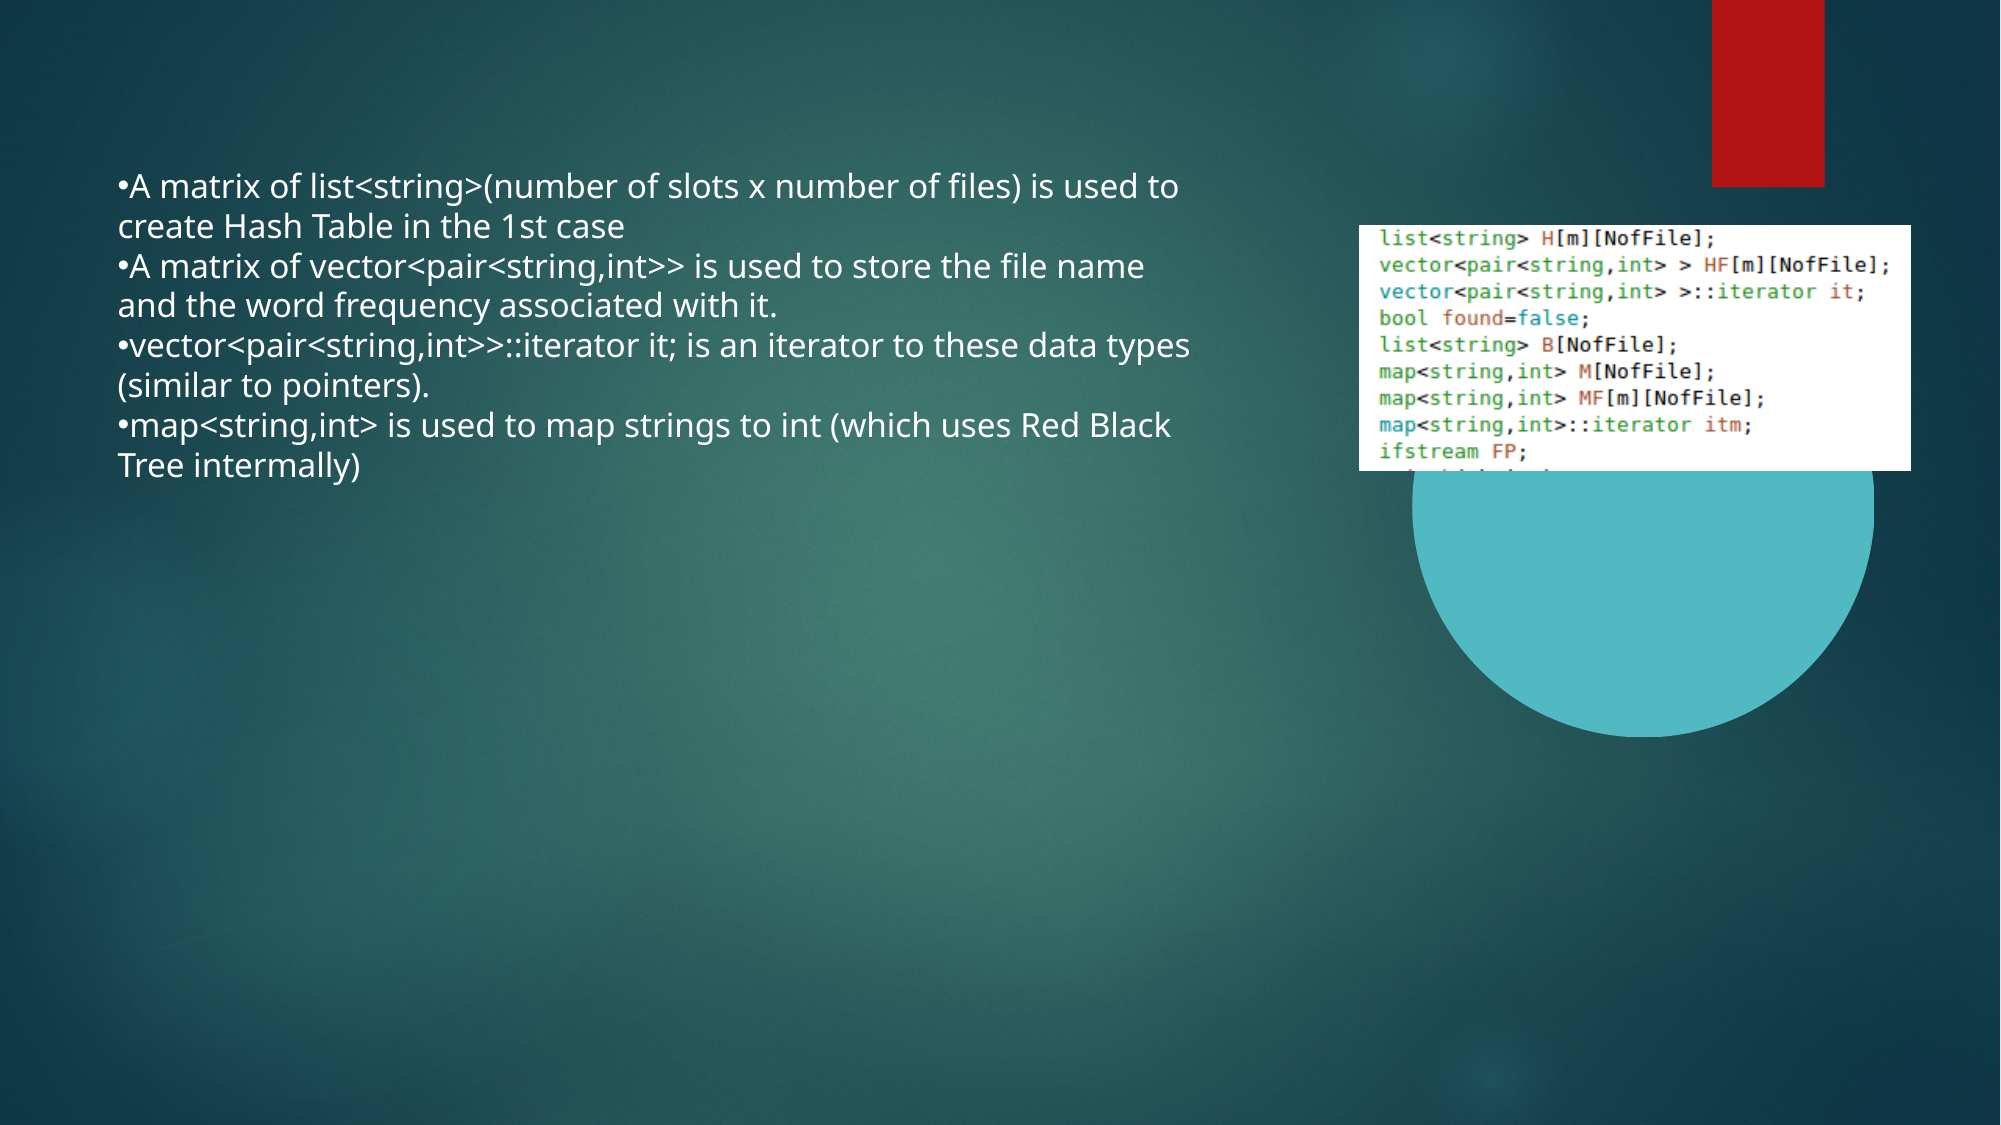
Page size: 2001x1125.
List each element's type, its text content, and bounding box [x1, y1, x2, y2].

picture [0, 0, 2001, 1125]
text_box A matrix of list<string>(number of slots x number of files) is used to create Hash Table in the 1st case A matrix of vector<pair<string,int>> is used to store the file name and the word frequency associated with it. vector<pair<string,int>>::iterator it; is an iterator to these data types (similar to pointers). map<string,int> is used to map strings to int (which uses Red Black Tree intermally) [102, 157, 1225, 532]
